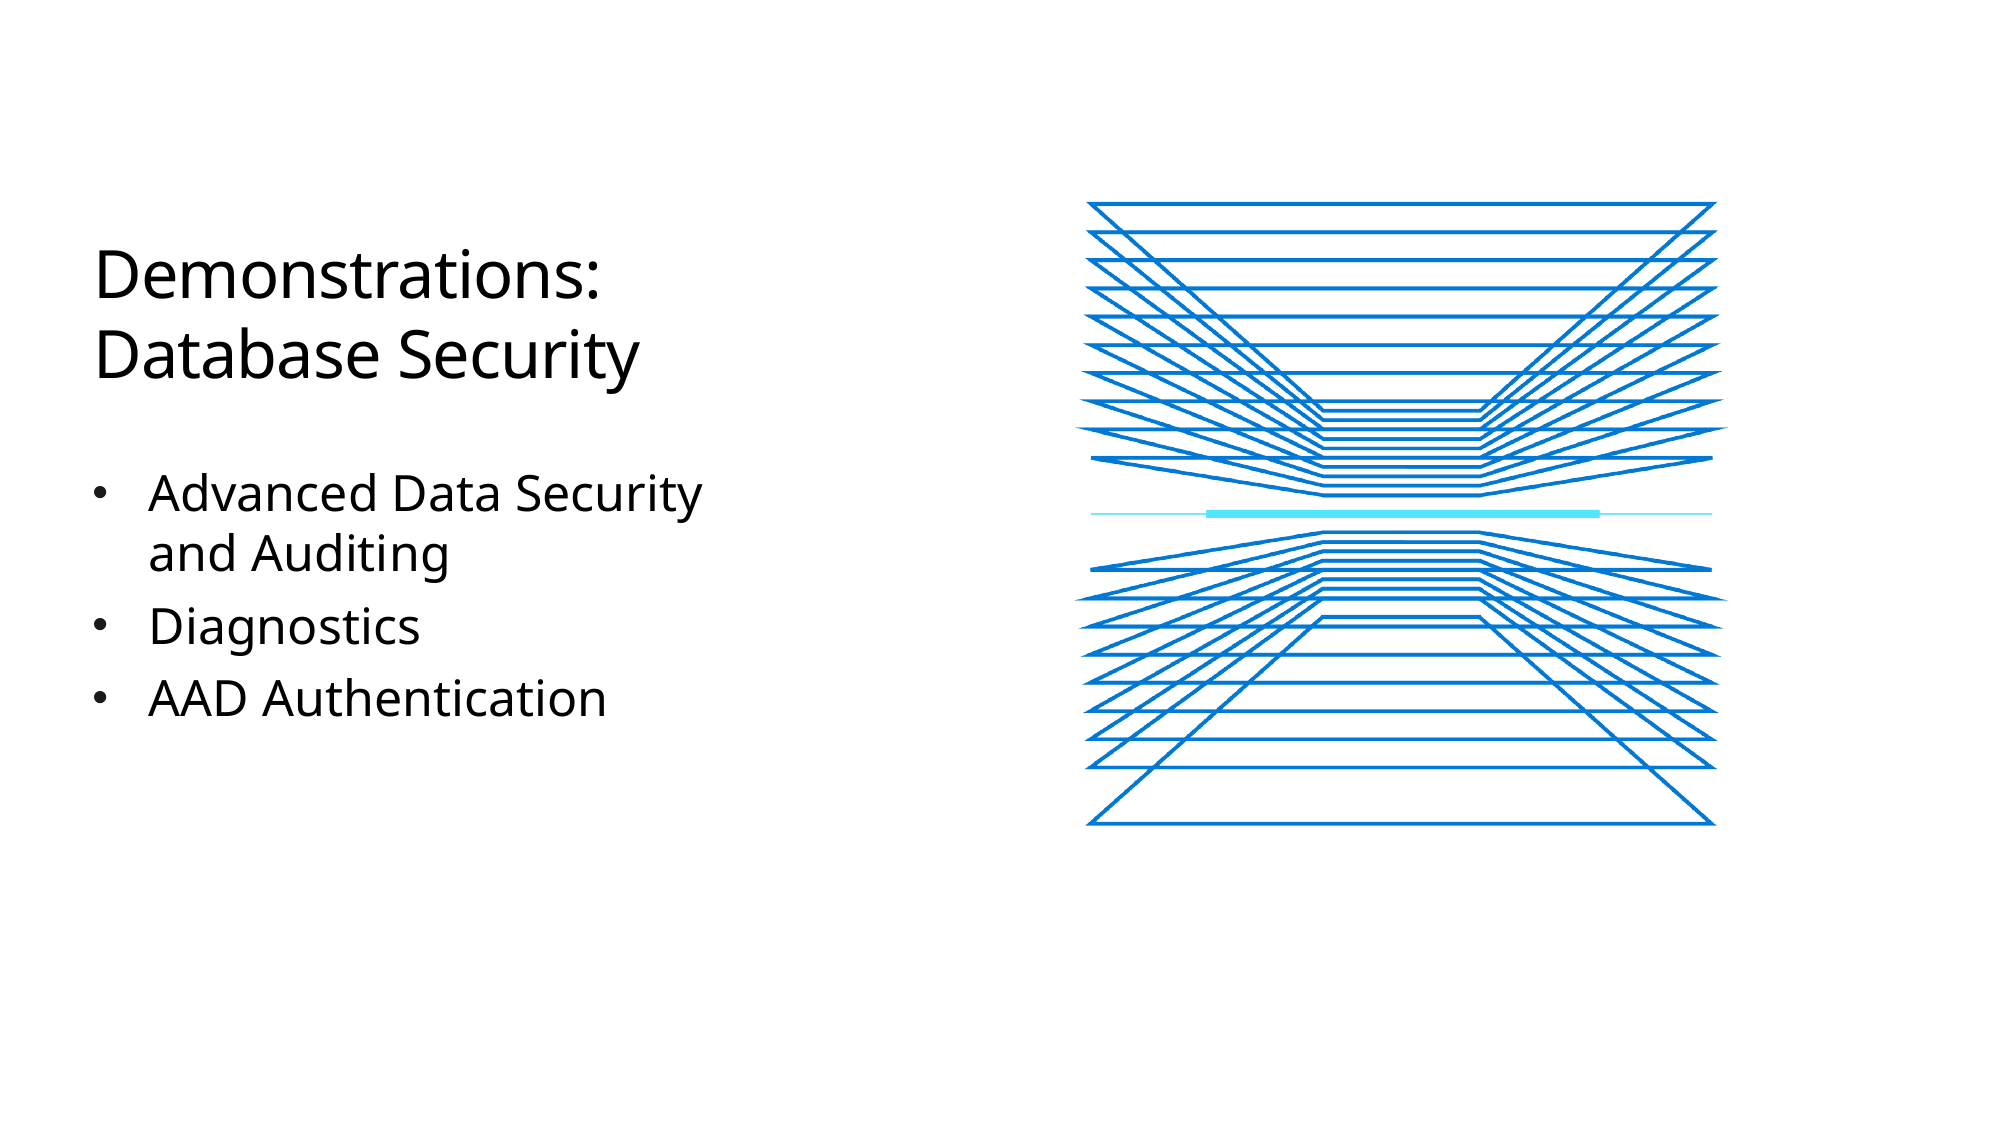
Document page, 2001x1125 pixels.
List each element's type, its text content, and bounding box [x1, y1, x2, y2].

list Advanced Data Security and Auditing Diagnostics AAD Authentication [92, 461, 776, 715]
title Demonstrations: Database Security [93, 209, 778, 392]
picture [1043, 114, 1756, 909]
